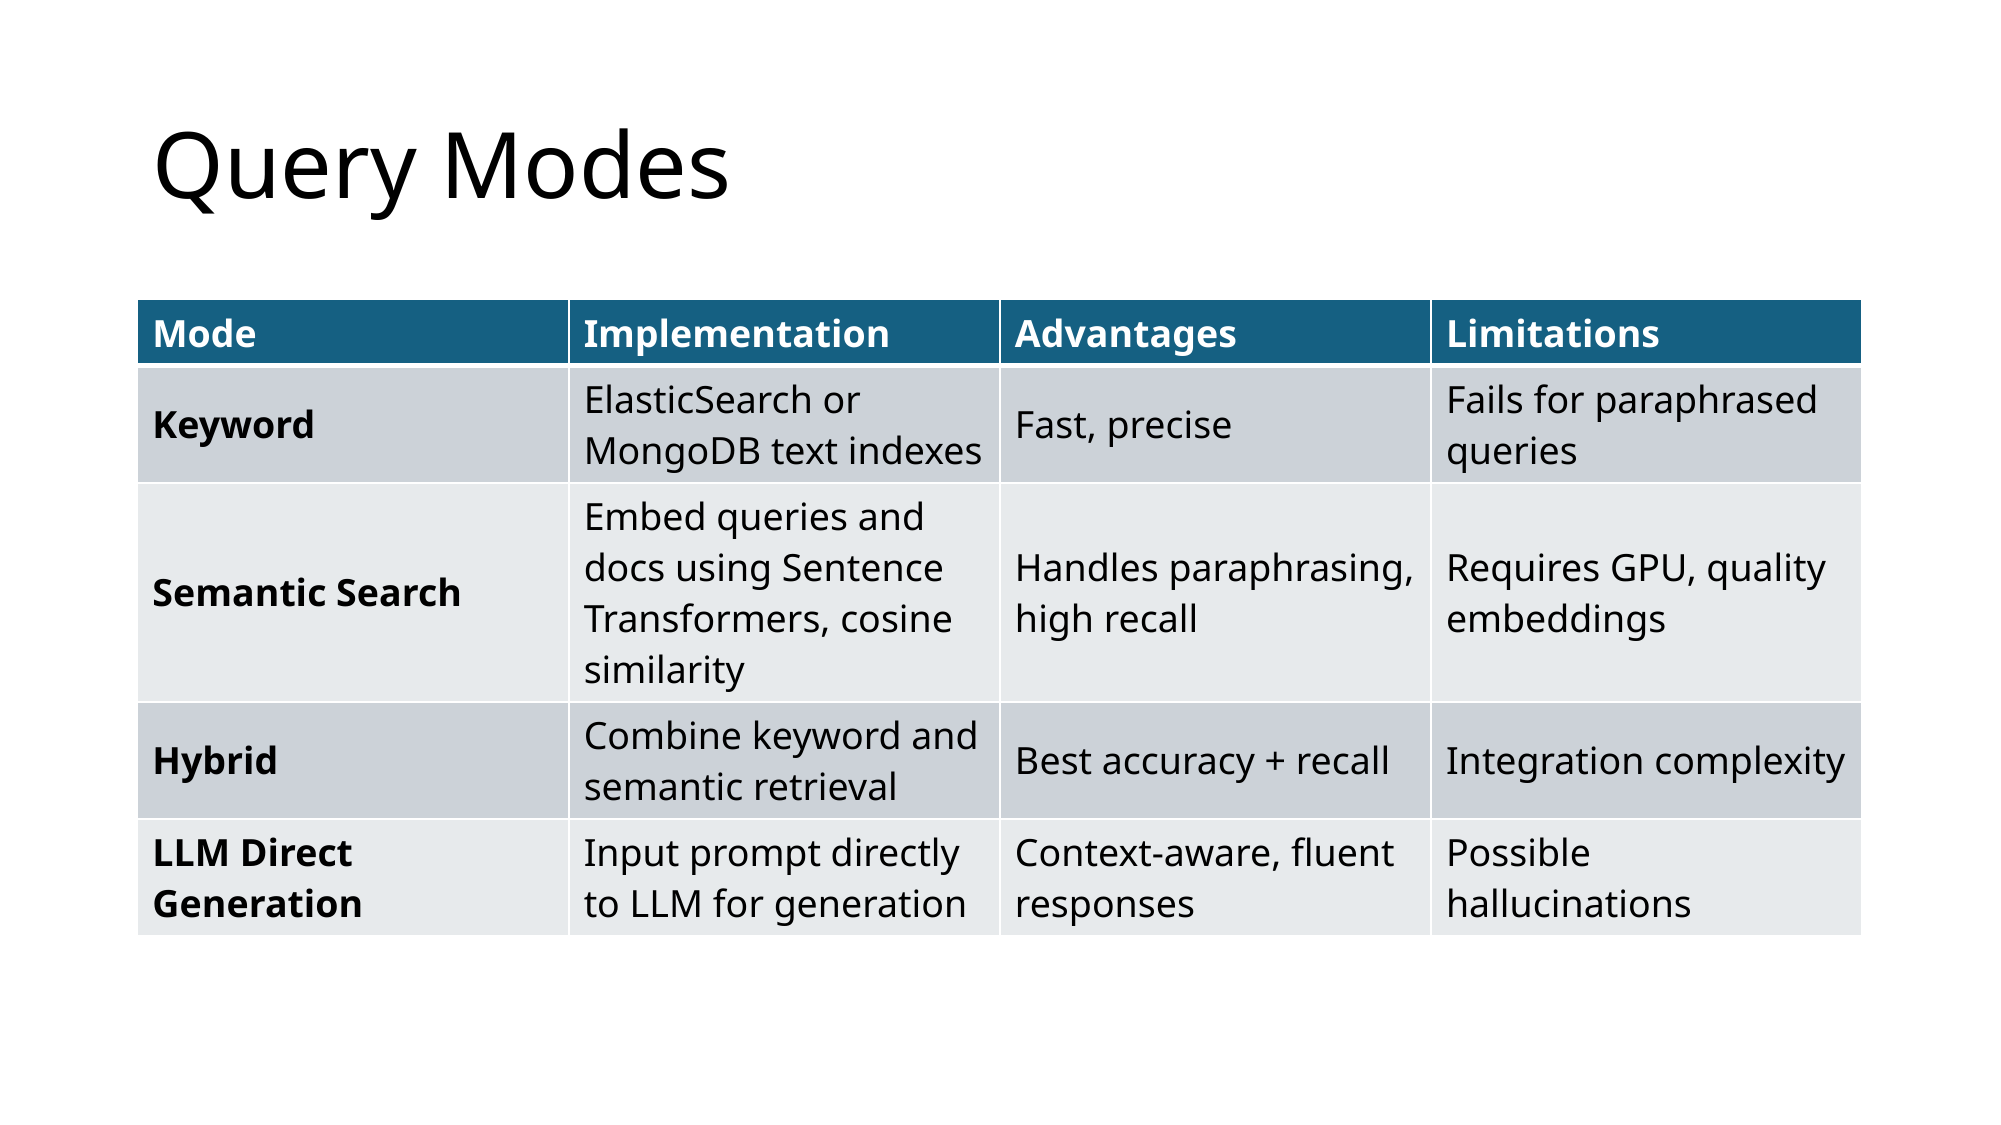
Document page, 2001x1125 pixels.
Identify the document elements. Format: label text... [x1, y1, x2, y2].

table_cell Requires GPU, quality embeddings [1432, 484, 1861, 701]
table_cell Keyword [138, 368, 568, 482]
table_header Limitations [1432, 300, 1861, 363]
table_header Mode [138, 300, 568, 363]
table_cell LLM Direct Generation [138, 820, 568, 935]
table_cell Context-aware, fluent responses [1001, 820, 1430, 935]
table_cell Fails for paraphrased queries [1432, 368, 1861, 482]
table_cell Input prompt directly to LLM for generation [570, 820, 999, 935]
table_cell Semantic Search [138, 484, 568, 701]
table_cell Fast, precise [1001, 368, 1430, 482]
table_cell Hybrid [138, 703, 568, 818]
title Query Modes [137, 59, 1863, 278]
table_cell ElasticSearch or MongoDB text indexes [570, 368, 999, 482]
table_cell Integration complexity [1432, 703, 1861, 818]
table_header Implementation [570, 300, 999, 363]
table_cell Possible hallucinations [1432, 820, 1861, 935]
table_cell Embed queries and docs using Sentence Transformers, cosine similarity [570, 484, 999, 701]
table_cell Best accuracy + recall [1001, 703, 1430, 818]
table_cell Combine keyword and semantic retrieval [570, 703, 999, 818]
table_cell Handles paraphrasing, high recall [1001, 484, 1430, 701]
table_header Advantages [1001, 300, 1430, 363]
